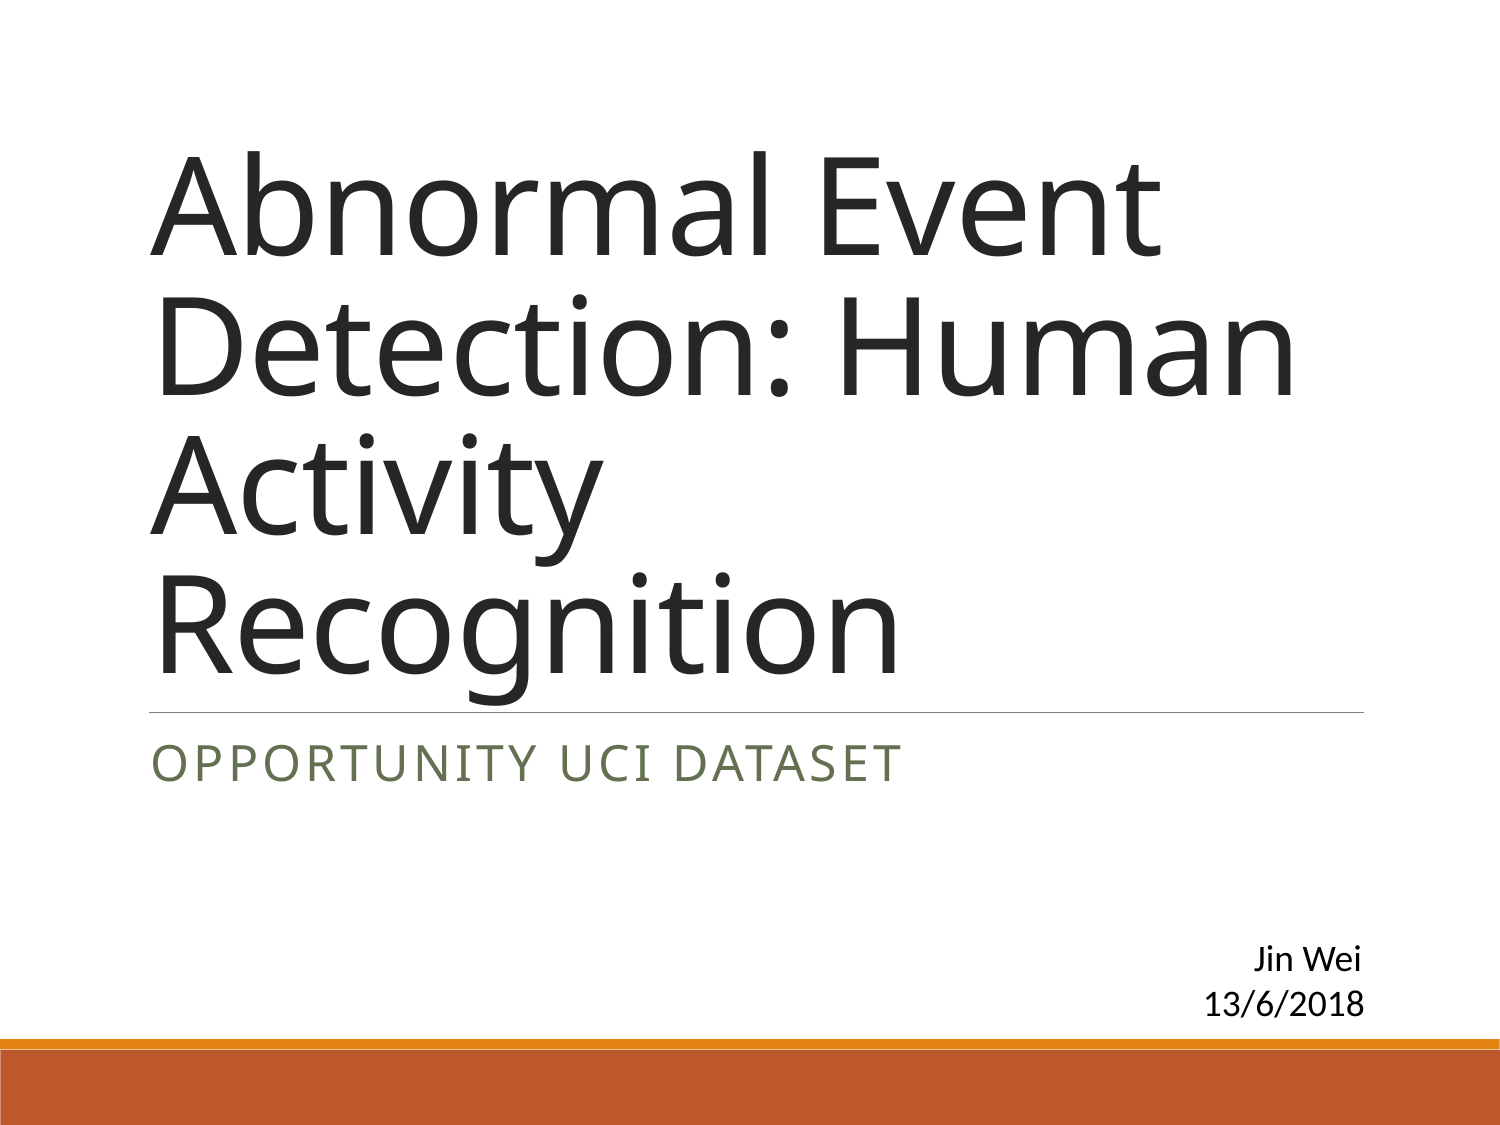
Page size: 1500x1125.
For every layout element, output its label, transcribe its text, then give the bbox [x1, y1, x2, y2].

text_box Jin Wei 13/6/2018 [1188, 926, 1418, 1032]
title Abnormal Event Detection: Human Activity Recognition [135, 124, 1373, 710]
subtitle Opportunity uci dataset [135, 730, 1373, 919]
